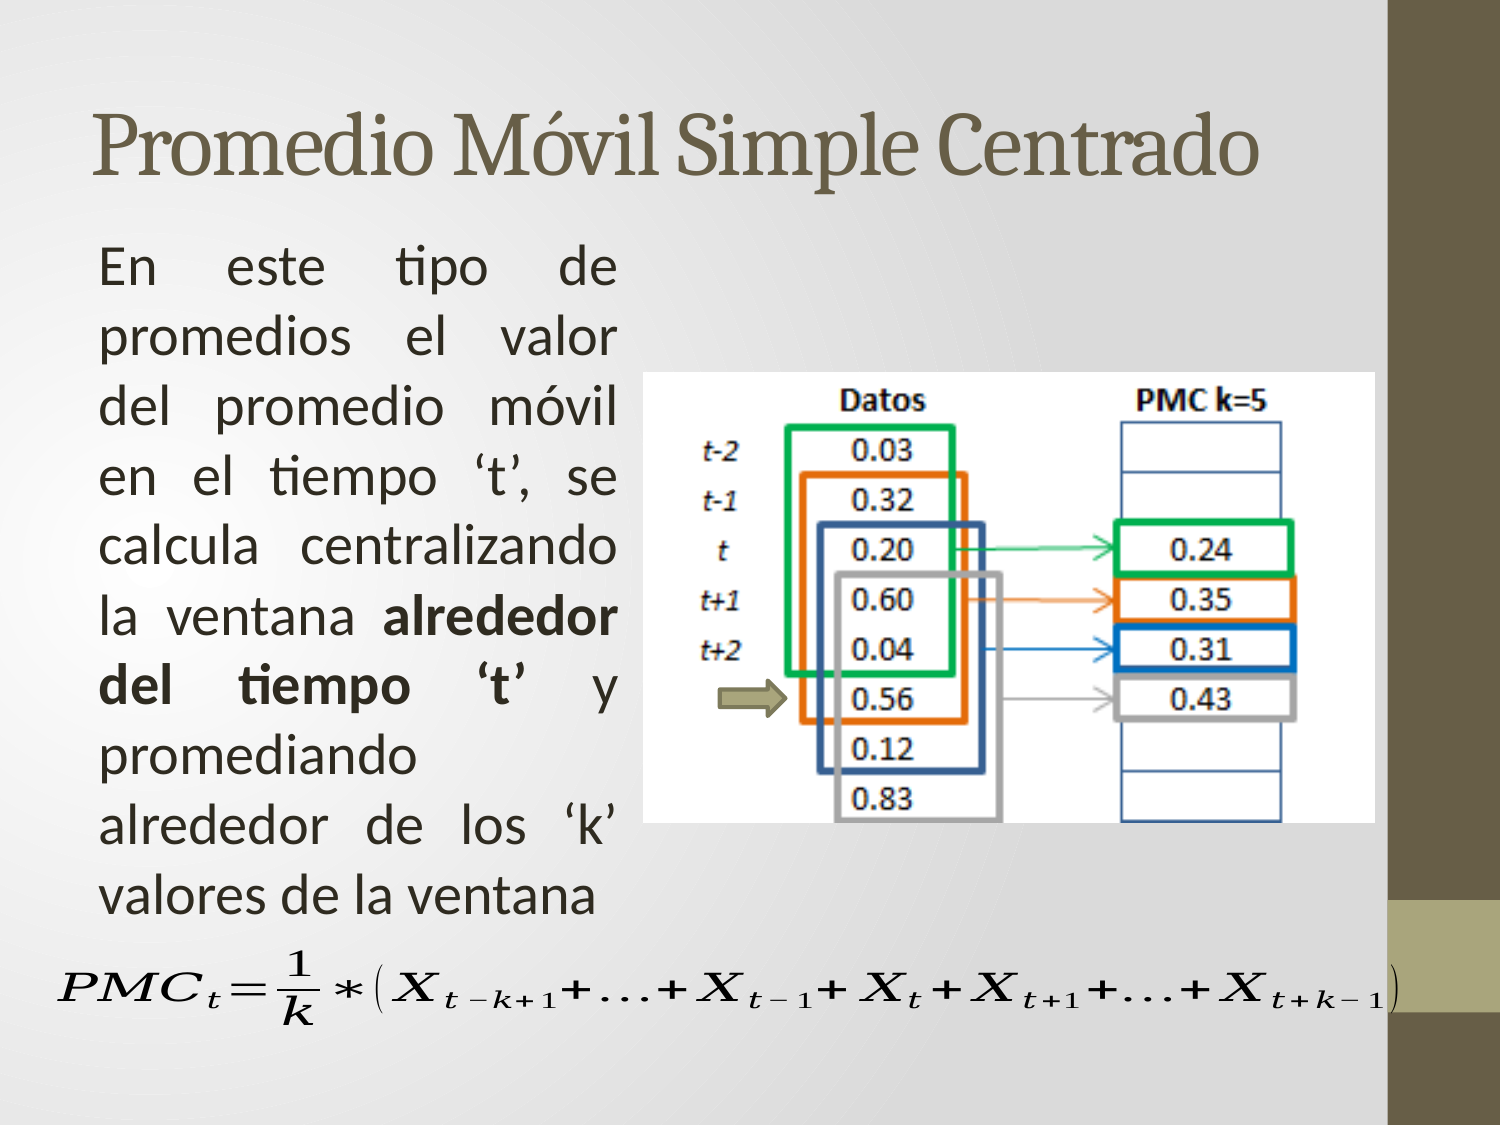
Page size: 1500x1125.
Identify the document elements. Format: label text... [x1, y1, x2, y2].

picture [643, 371, 1376, 823]
list En este tipo de promedios el valor del promedio móvil en el tiempo ‘t’, se calcula centralizando la ventana alrededor del tiempo ‘t’ y promediando alrededor de los ‘k’ valores de la ventana [64, 219, 634, 970]
title Promedio Móvil Simple Centrado [75, 45, 1353, 233]
